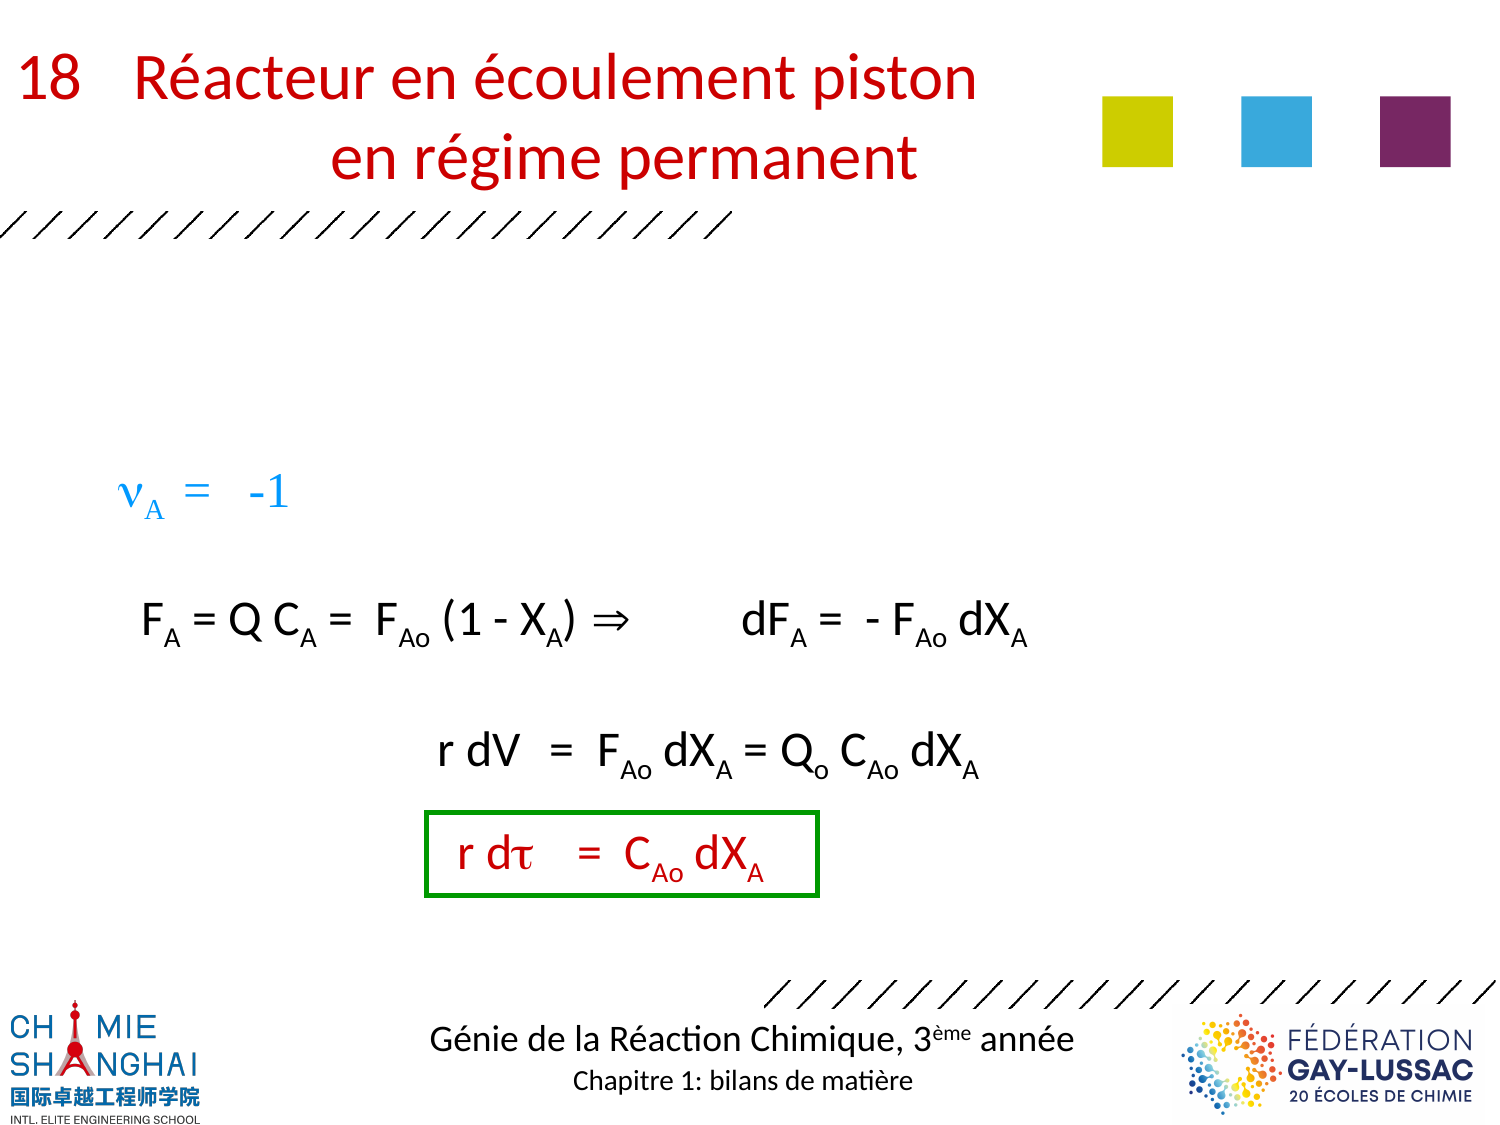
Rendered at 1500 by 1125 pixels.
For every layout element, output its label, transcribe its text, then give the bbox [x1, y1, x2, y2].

text_box r dV = FAo dXA = Qo CAo dXA [422, 709, 1017, 843]
picture [764, 980, 1496, 1125]
picture [11, 1000, 200, 1124]
text_box r dt = CAo dXA [426, 812, 818, 896]
text_box nA = -1 [103, 449, 433, 533]
text_box 18 Réacteur en écoulement piston en régime permanent [0, 19, 1275, 207]
picture [0, 211, 732, 239]
text_box FA = Q CA = FAo (1 - XA)  dFA = - FAo dXA [126, 577, 1054, 721]
